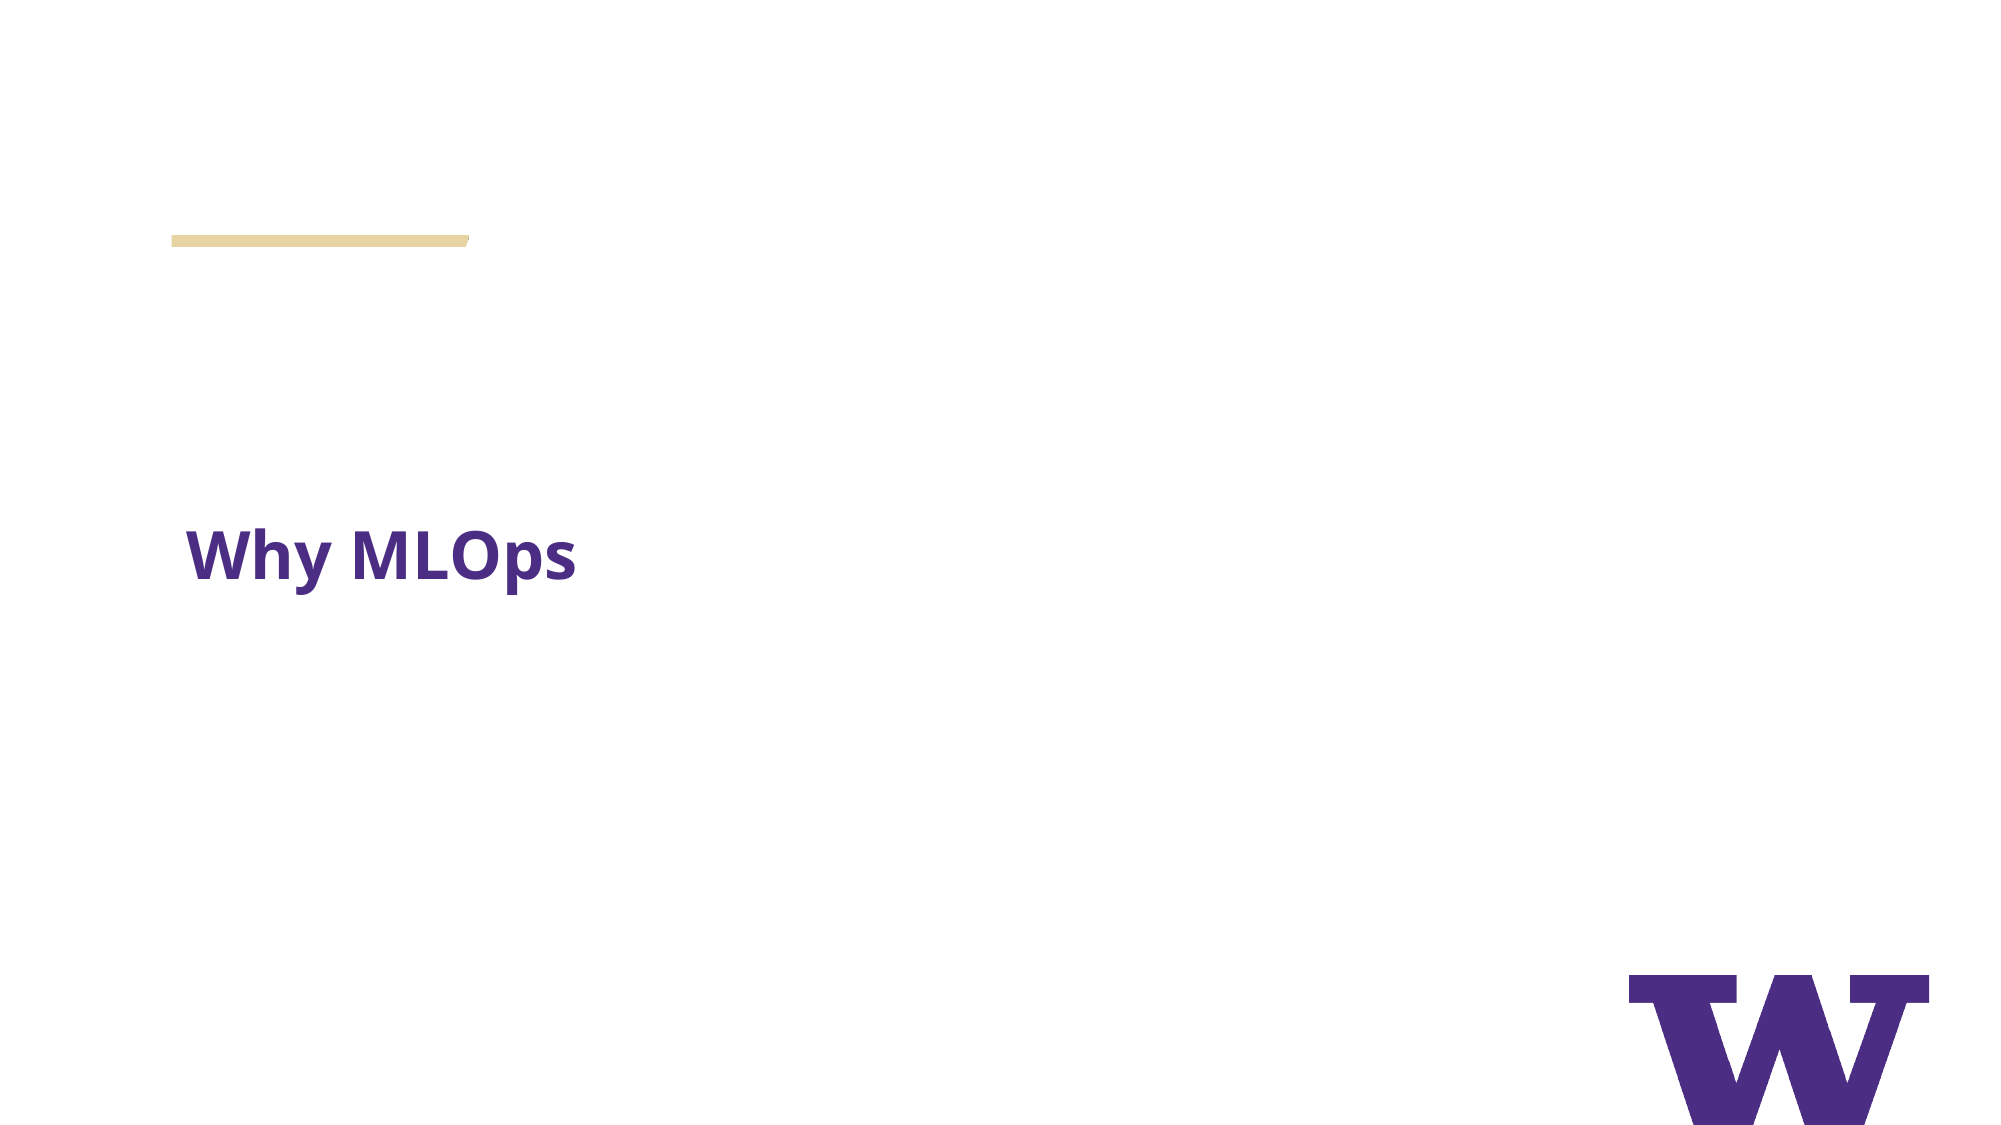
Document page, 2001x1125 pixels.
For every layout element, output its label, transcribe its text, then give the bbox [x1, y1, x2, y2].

picture [1629, 975, 1930, 1125]
title Why MLOps [171, 437, 1962, 601]
picture [171, 235, 469, 247]
